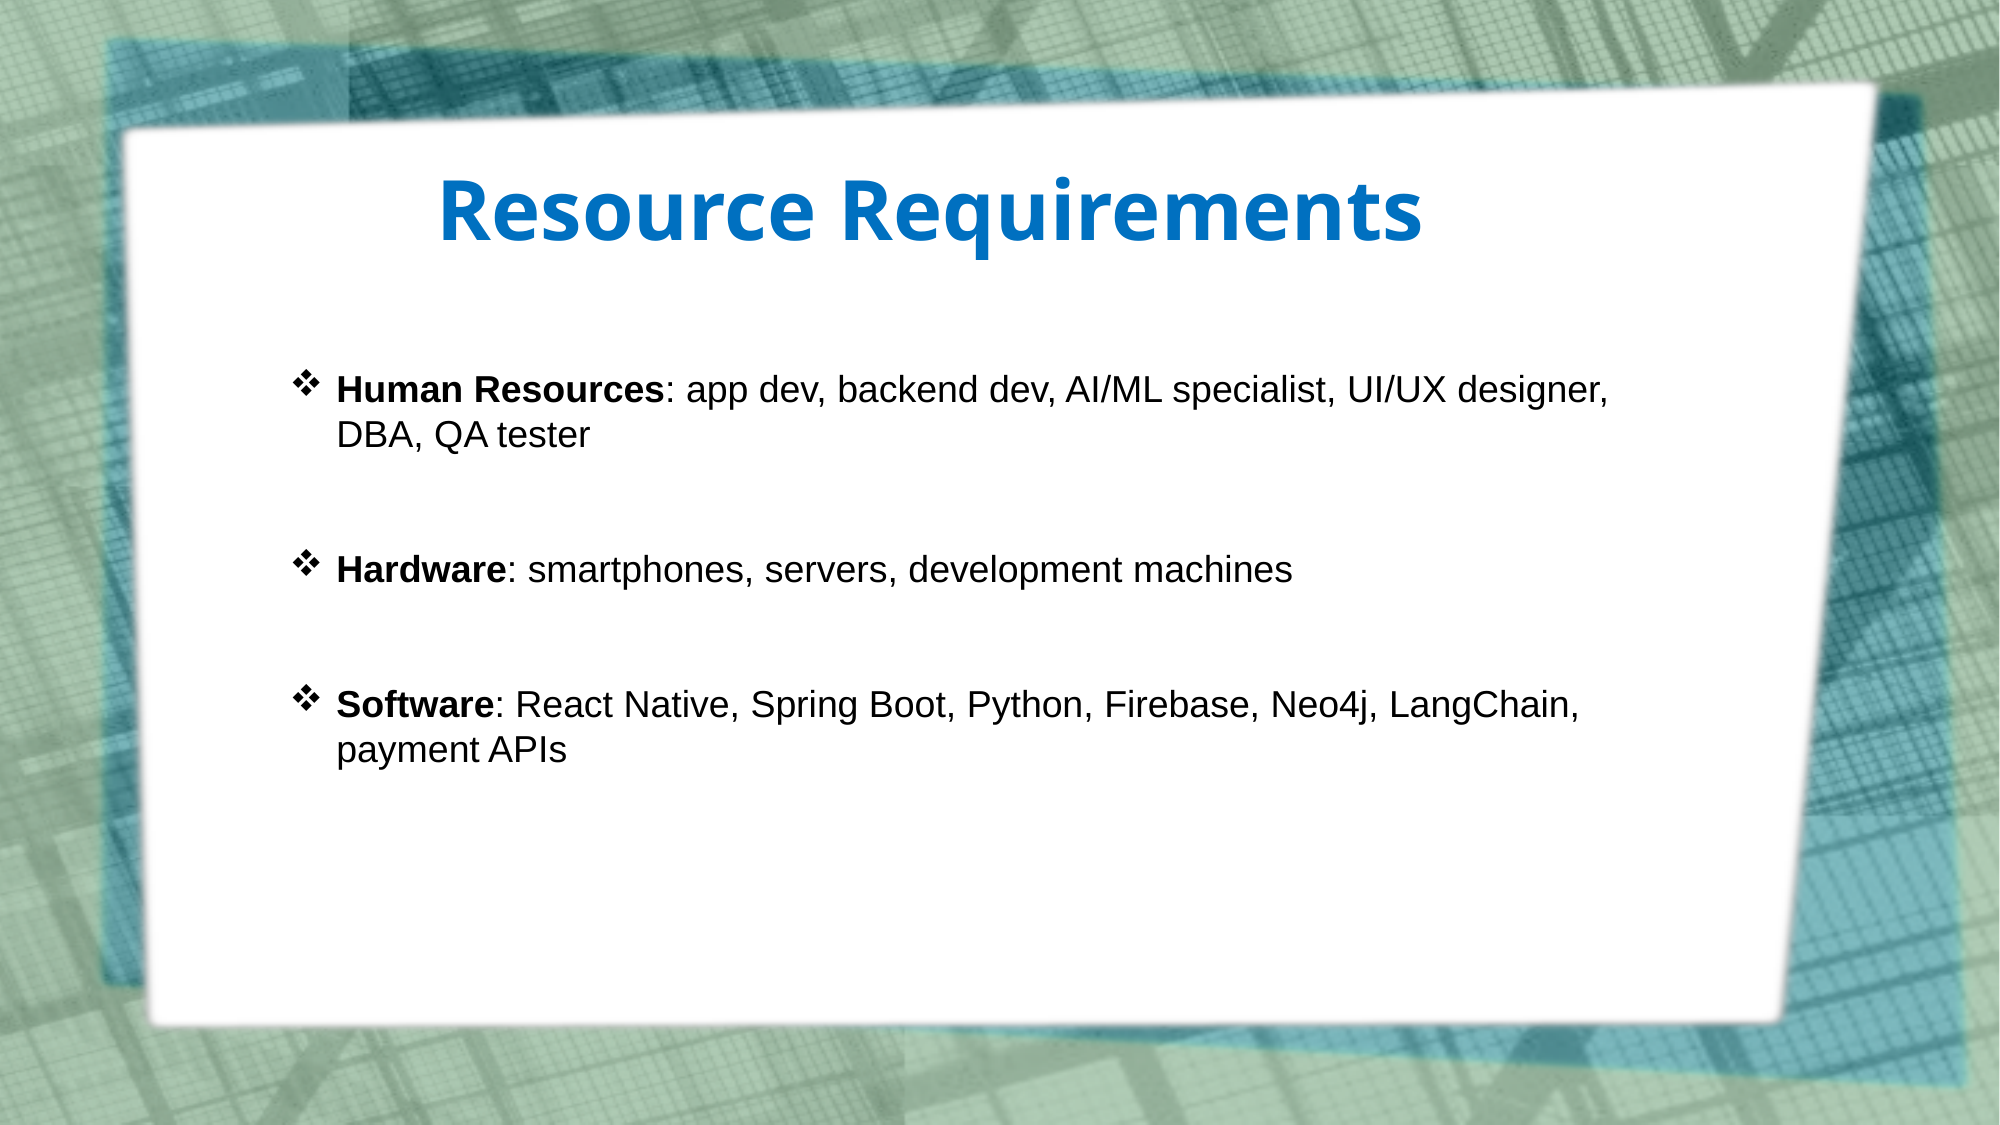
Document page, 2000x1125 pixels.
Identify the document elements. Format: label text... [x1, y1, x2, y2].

text_box Resource Requirements [324, 149, 1538, 265]
text_box Human Resources: app dev, backend dev, AI/ML specialist, UI/UX designer, DBA, QA tester Hardware: smartphones, servers, development machines Software: React Native, Spring Boot, Python, Firebase, Neo4j, LangChain, payment APIs [274, 312, 1650, 823]
picture [0, 0, 2000, 1125]
